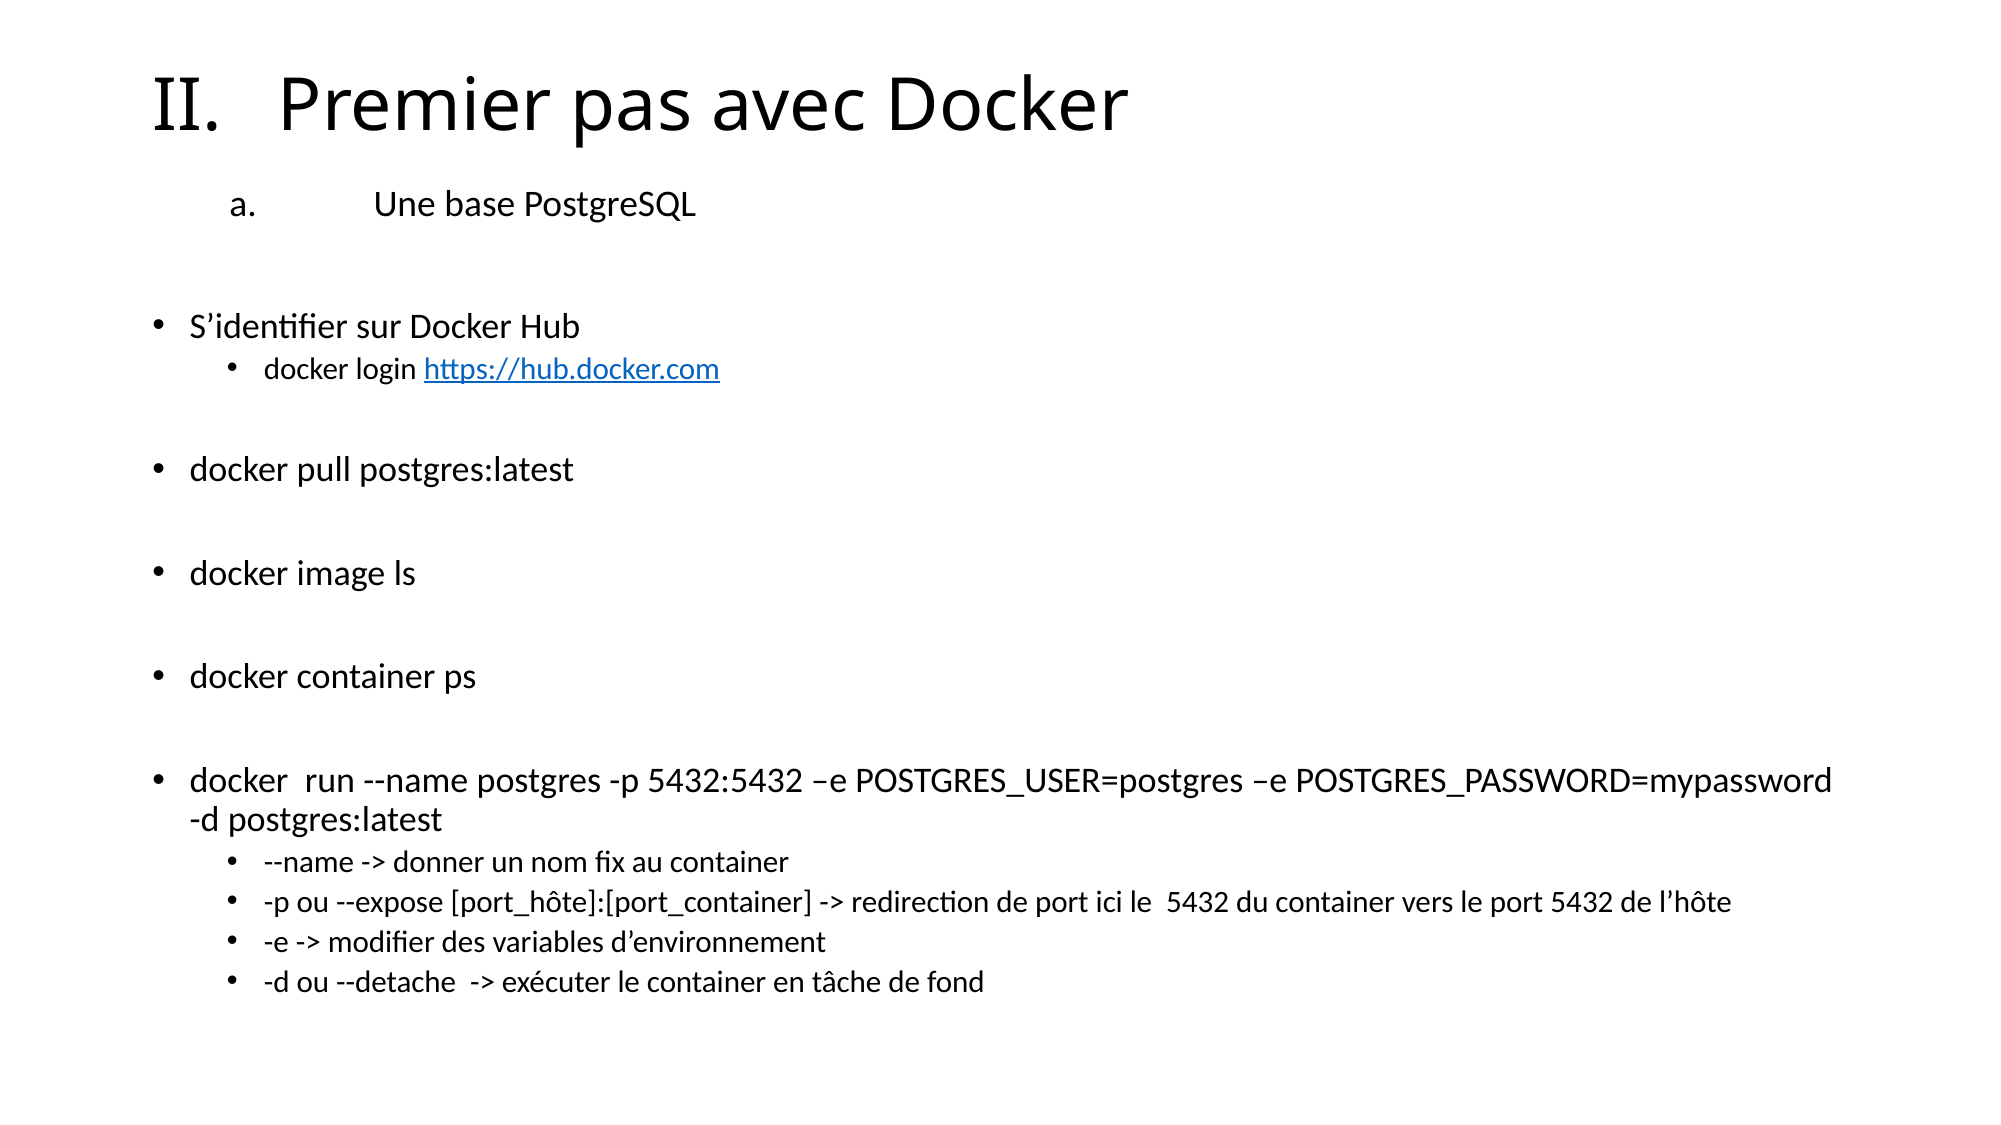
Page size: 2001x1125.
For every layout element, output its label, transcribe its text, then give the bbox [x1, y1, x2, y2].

text_box Une base PostgreSQL [137, 154, 1863, 249]
title Premier pas avec Docker [137, 59, 1863, 154]
list S’identifier sur Docker Hub docker login https://hub.docker.com docker pull postgres:latest docker image ls docker container ps docker run --name postgres -p 5432:5432 –e POSTGRES_USER=postgres –e POSTGRES_PASSWORD=mypassword -d postgres:latest --name -> donner un nom fix au container -p ou --expose [port_hôte]:[port_container] -> redirection de port ici le 5432 du container vers le port 5432 de l’hôte -e -> modifier des variables d’environnement -d ou --detache -> exécuter le container en tâche de fond [137, 299, 1863, 1014]
